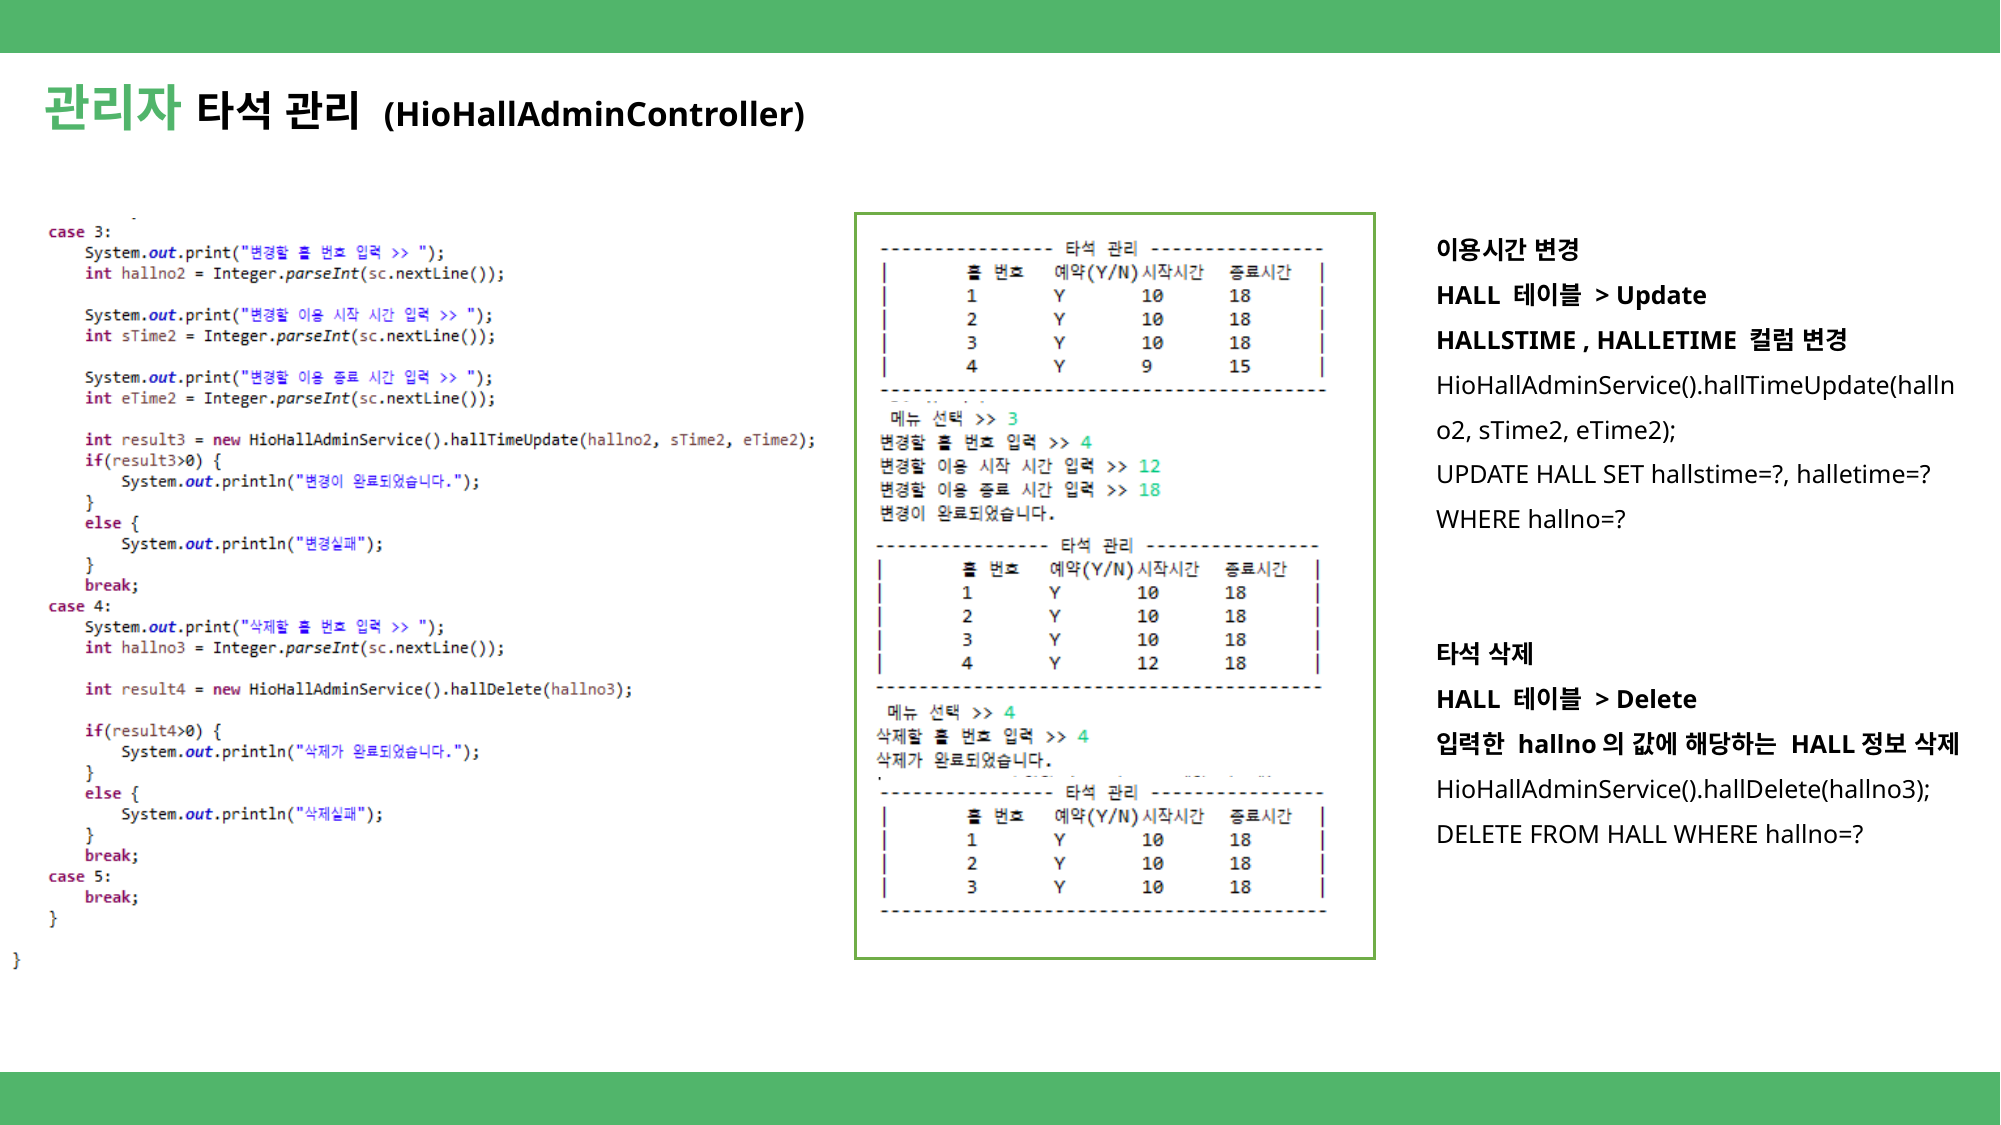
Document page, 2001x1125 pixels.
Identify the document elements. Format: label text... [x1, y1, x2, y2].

text_box 관리자 타석 관리 (HioHallAdminController) [29, 53, 1202, 145]
picture [0, 218, 853, 979]
text_box [854, 212, 1376, 959]
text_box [876, 230, 1369, 925]
picture [0, 1071, 2000, 1125]
picture [0, 0, 2000, 53]
text_box 이용시간 변경 HALL 테이블 > Update HALLSTIME , HALLETIME 컬럼 변경 HioHallAdminService().hallTimeUpdate(hallno2, sTime2, eTime2); UPDATE HALL SET hallstime=?, halletime=? WHERE hallno=? 타석 삭제 HALL 테이블 > Delete 입력한 hallno의 값에 해당하는 HALL정보 삭제 HioHallAdminService().hallDelete(hallno3); DELETE FROM HALL WHERE hallno=? [1421, 212, 1985, 856]
